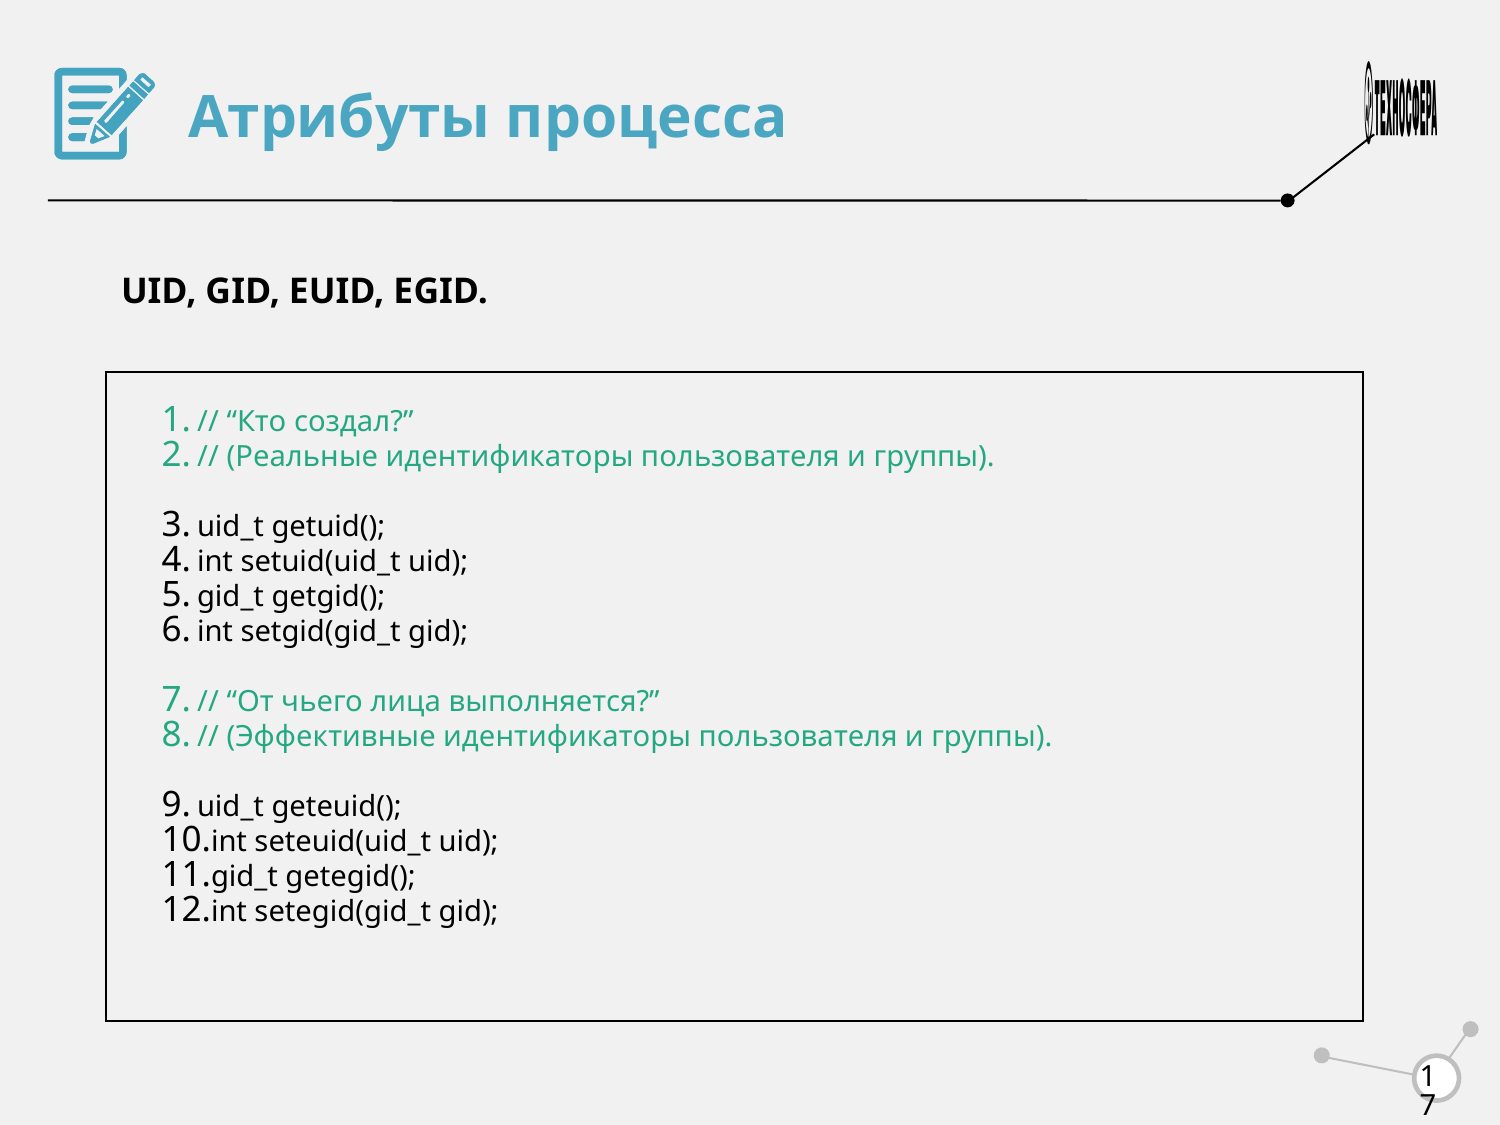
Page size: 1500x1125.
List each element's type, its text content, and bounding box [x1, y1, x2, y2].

text_box Атрибуты процесса [173, 42, 1281, 185]
picture [1363, 24, 1442, 185]
text_box UID, GID, EUID, EGID. [106, 241, 1364, 343]
text_box <number> [1404, 1047, 1468, 1108]
text_box // “Кто создал?” // (Реальные идентификаторы пользователя и группы). uid_t getuid(); int setuid(uid_t uid); gid_t getgid(); int setgid(gid_t gid); // “От чьего лица выполняется?” // (Эффективные идентификаторы пользователя и группы). uid_t geteuid(); int seteuid(uid_t uid); gid_t getegid(); int setegid(gid_t gid); [146, 395, 1338, 1000]
